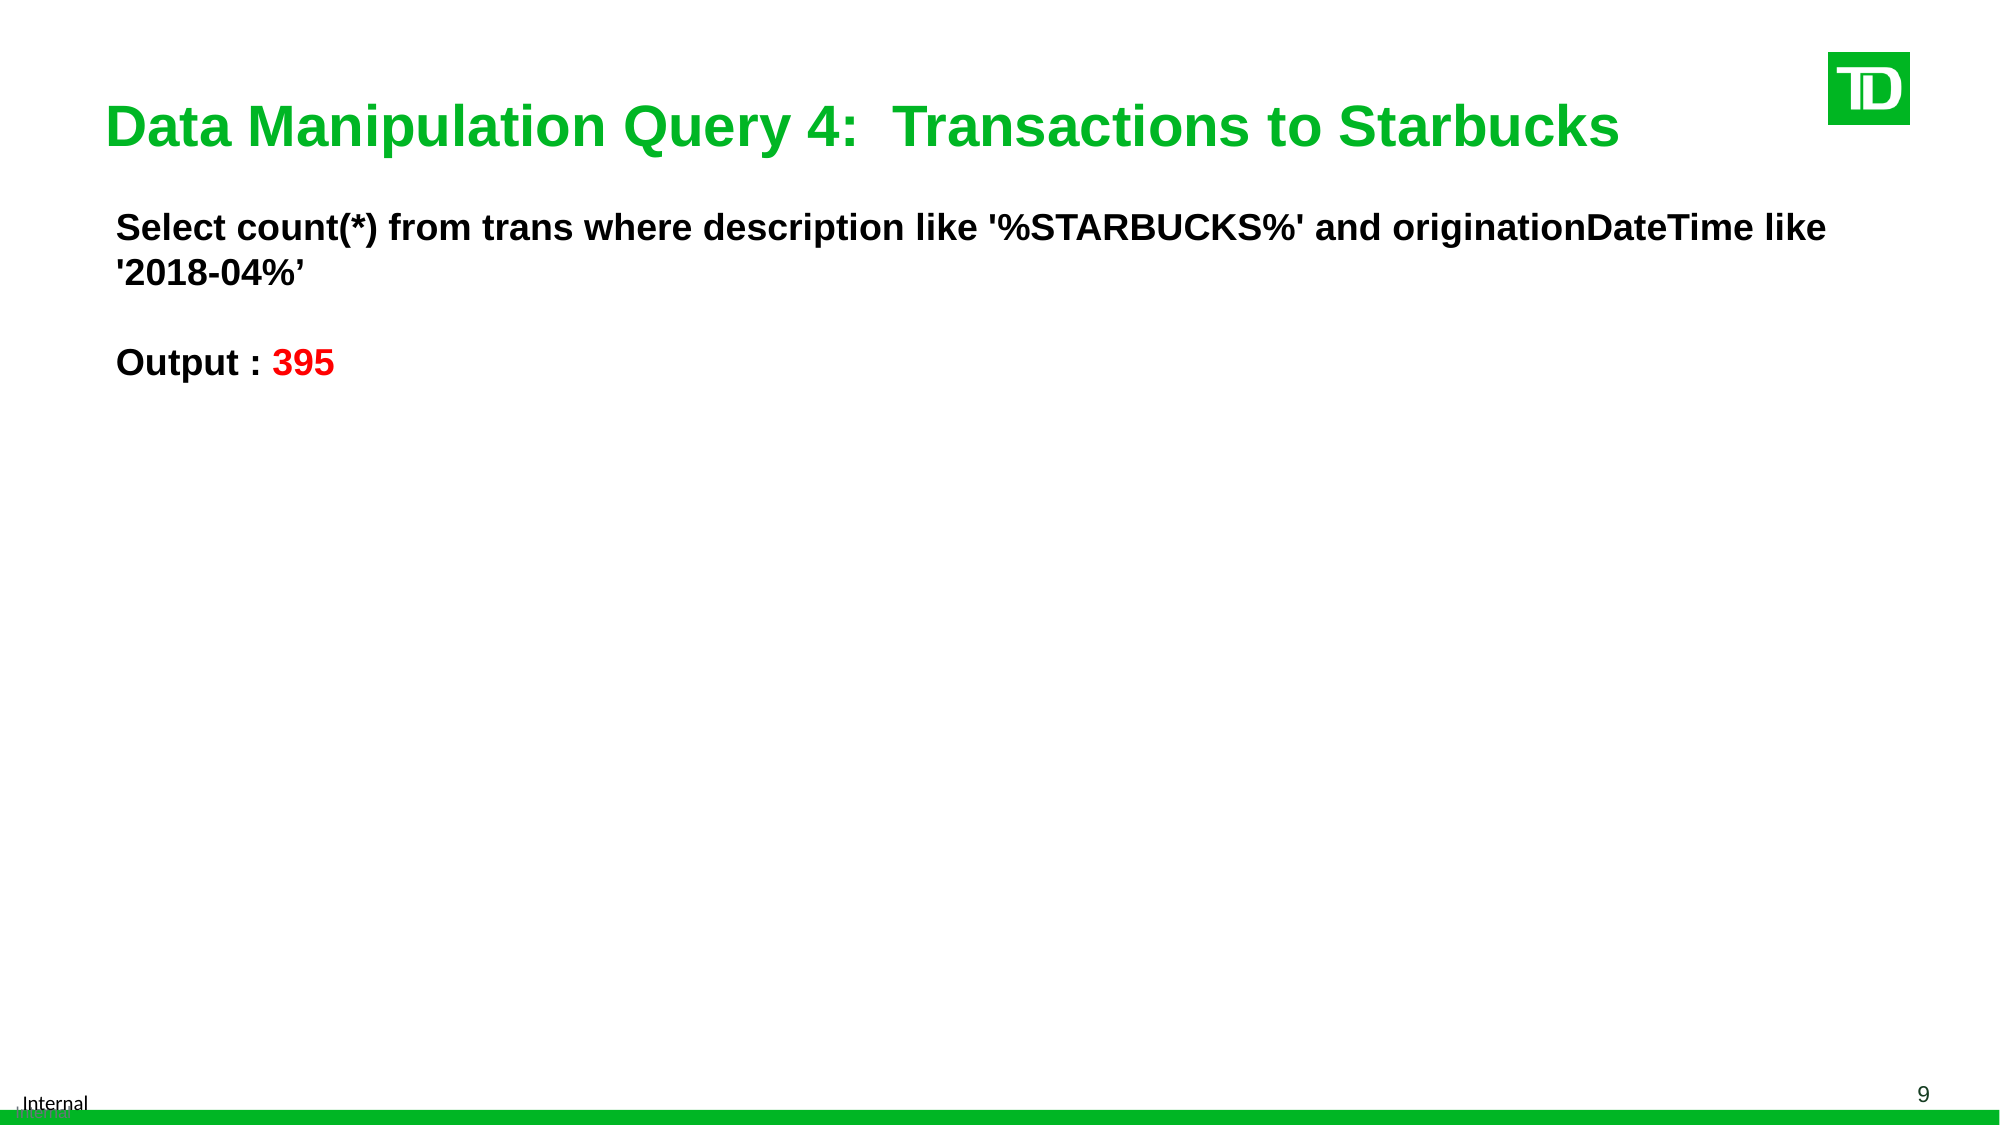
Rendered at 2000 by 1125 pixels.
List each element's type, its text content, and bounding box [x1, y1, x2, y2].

title Data Manipulation Query 4: Transactions to Starbucks [90, 62, 1741, 196]
text_box Select count(*) from trans where description like '%STARBUCKS%' and originationDateTime like '2018-04%’ Output : 395 [101, 195, 1864, 391]
slide_number 9 [1793, 1078, 1945, 1109]
picture [1828, 52, 1910, 125]
